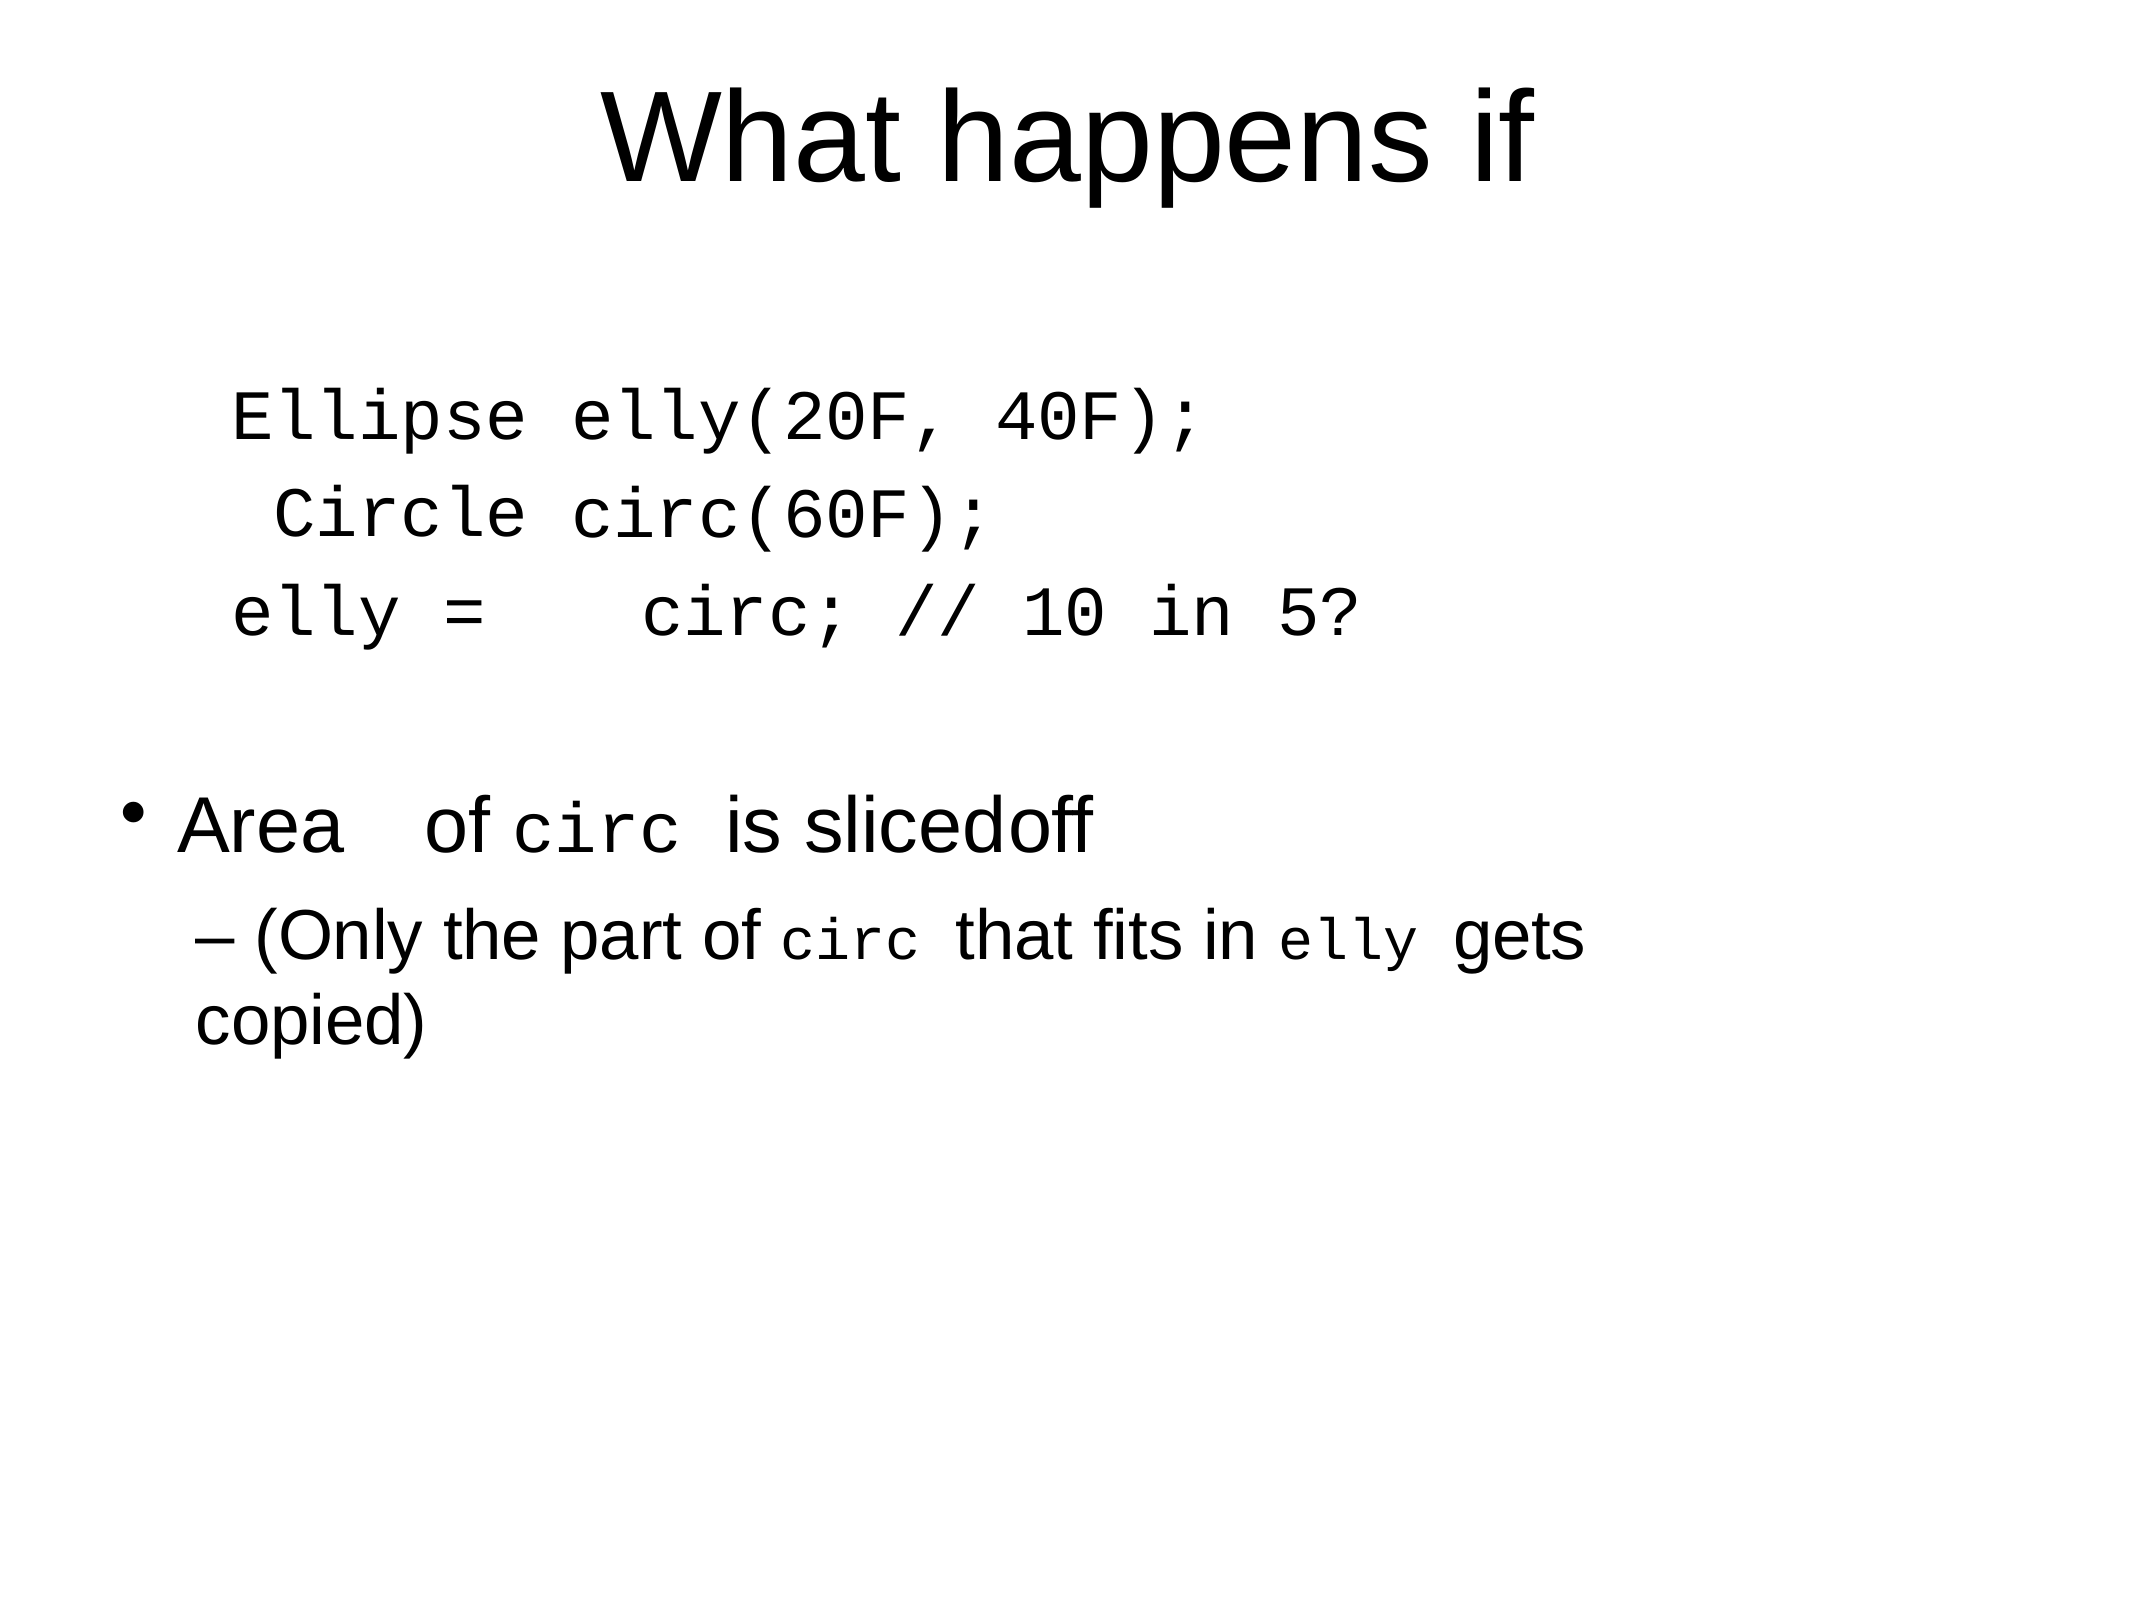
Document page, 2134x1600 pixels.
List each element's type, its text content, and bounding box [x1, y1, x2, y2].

text_box Ellipse Circle [229, 355, 531, 552]
text_box elly(20F, 40F); circ(60F); [569, 368, 1211, 552]
text_box elly = circ; // 10 in 5? Area of circ is sliced off – (Only the part of circ that fits in elly gets copied) [118, 564, 1802, 1059]
title What happens if [597, 52, 1536, 320]
